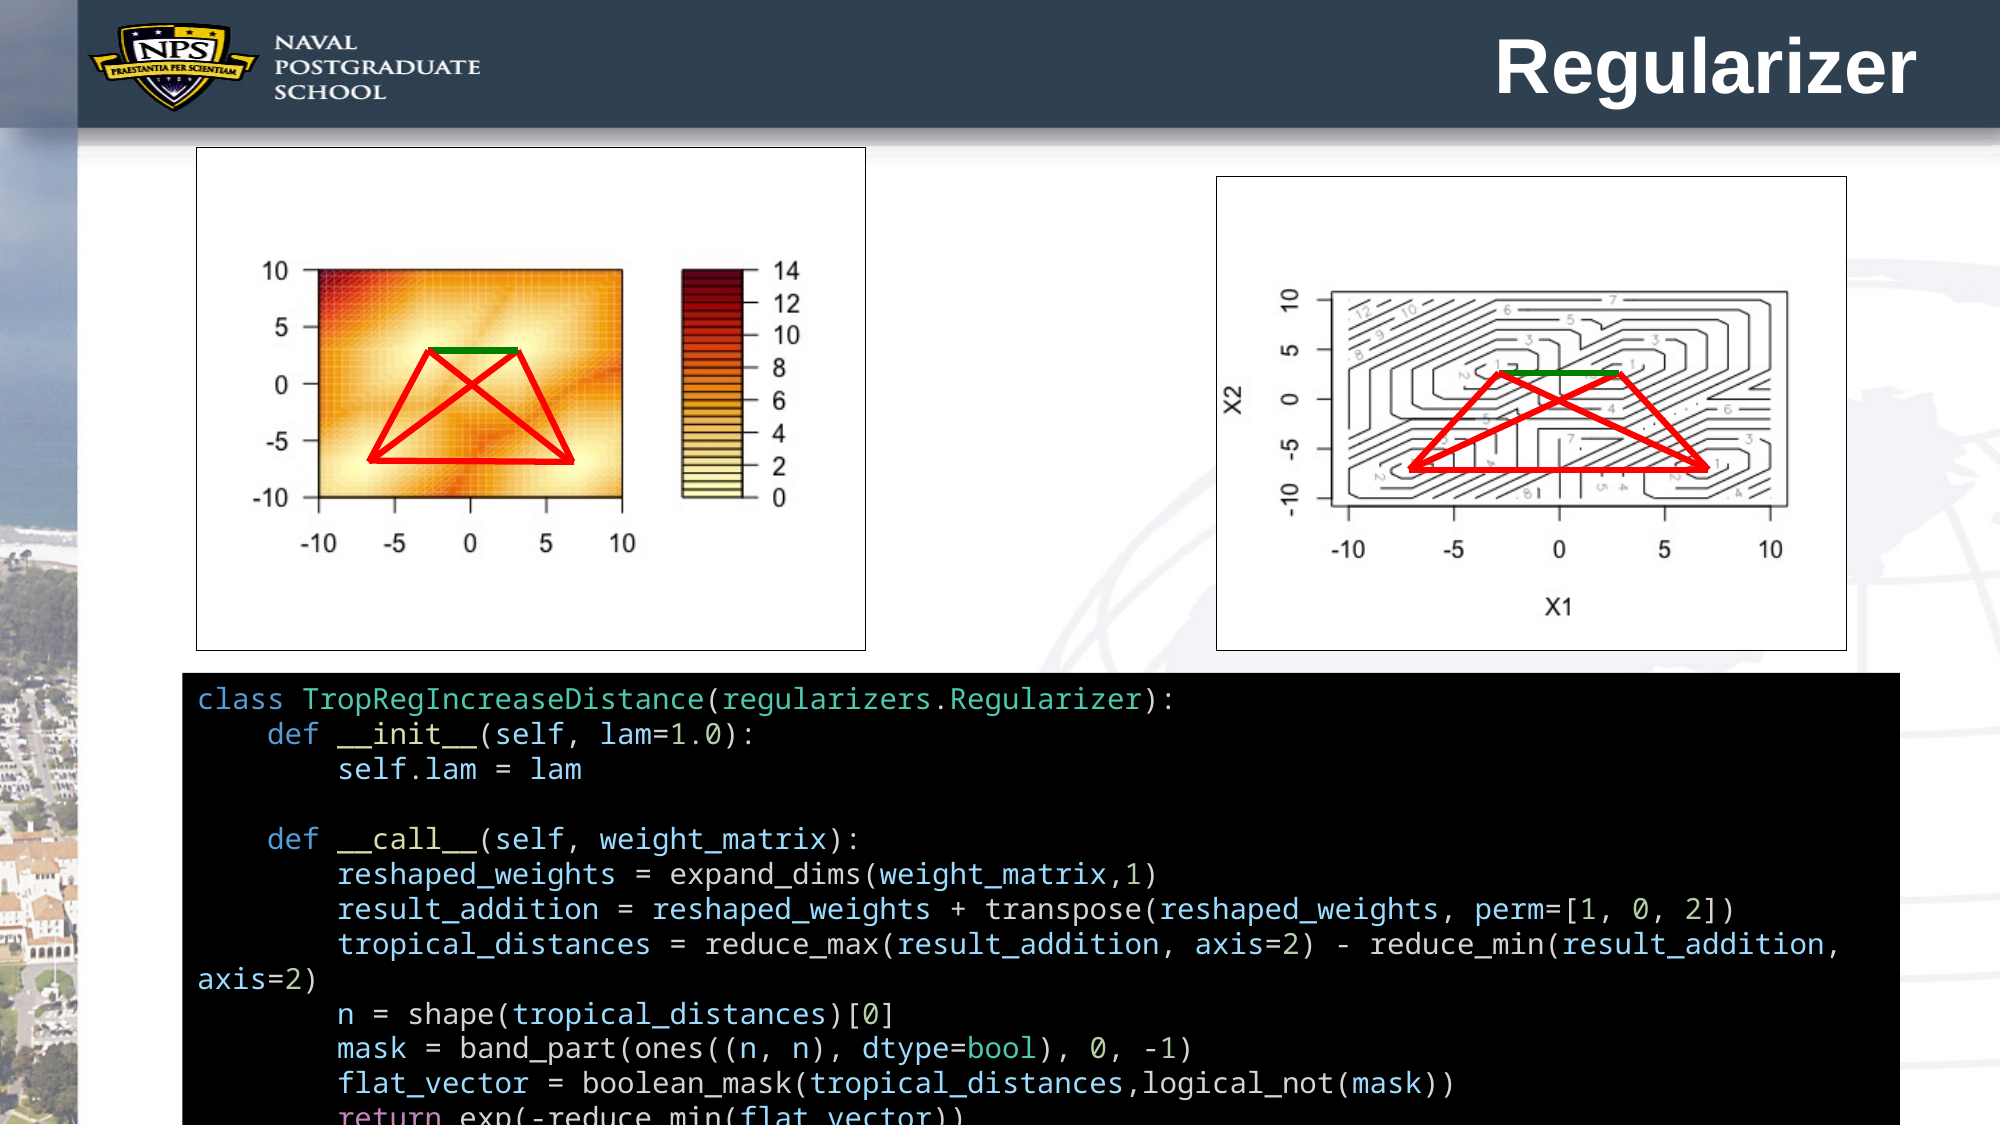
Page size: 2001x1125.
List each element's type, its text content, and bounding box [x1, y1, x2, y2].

title Regularizer [500, 0, 1934, 125]
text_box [427, 349, 571, 463]
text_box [368, 350, 424, 459]
text_box class TropRegIncreaseDistance(regularizers.Regularizer): def __init__(self, lam=1.0): self.lam = lam def __call__(self, weight_matrix): reshaped_weights = expand_dims(weight_matrix,1) result_addition = reshaped_weights + transpose(reshaped_weights, perm=[1, 0, 2]) tropical_distances = reduce_max(result_addition, axis=2) - reduce_min(result_addition, axis=2) n = shape(tropical_distances)[0] mask = band_part(ones((n, n), dtype=bool), 0, -1) flat_vector = boolean_mask(tropical_distances,logical_not(mask)) return exp(-reduce_min(flat_vector)) [182, 672, 1900, 1125]
picture [0, 0, 2000, 1125]
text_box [1216, 176, 1847, 651]
